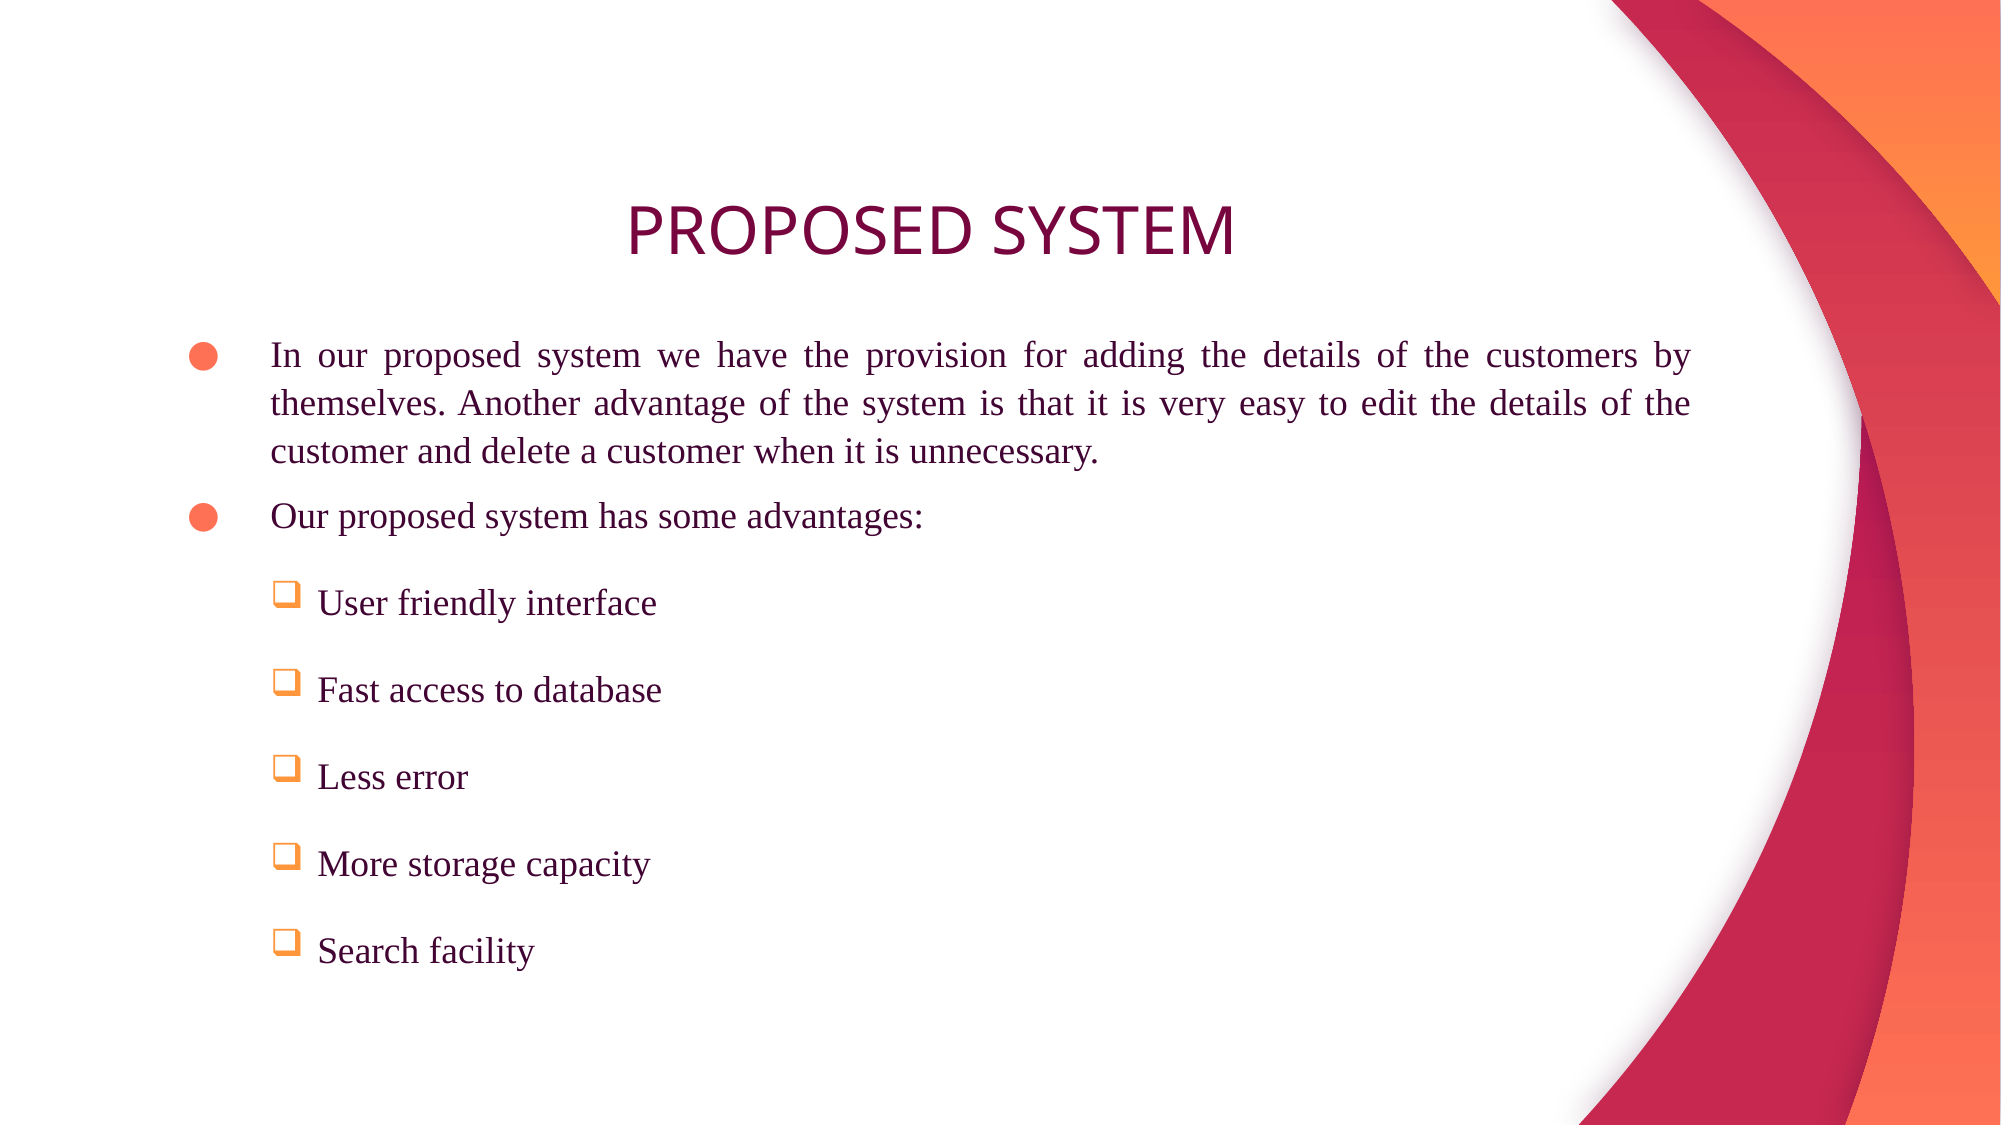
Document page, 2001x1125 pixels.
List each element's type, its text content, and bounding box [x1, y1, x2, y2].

list In our proposed system we have the provision for adding the details of the customers by themselves. Another advantage of the system is that it is very easy to edit the details of the customer and delete a customer when it is unnecessary. Our proposed system has some advantages: User friendly interface Fast access to database Less error More storage capacity Search facility [170, 326, 1694, 1022]
title PROPOSED SYSTEM [170, 182, 1694, 270]
